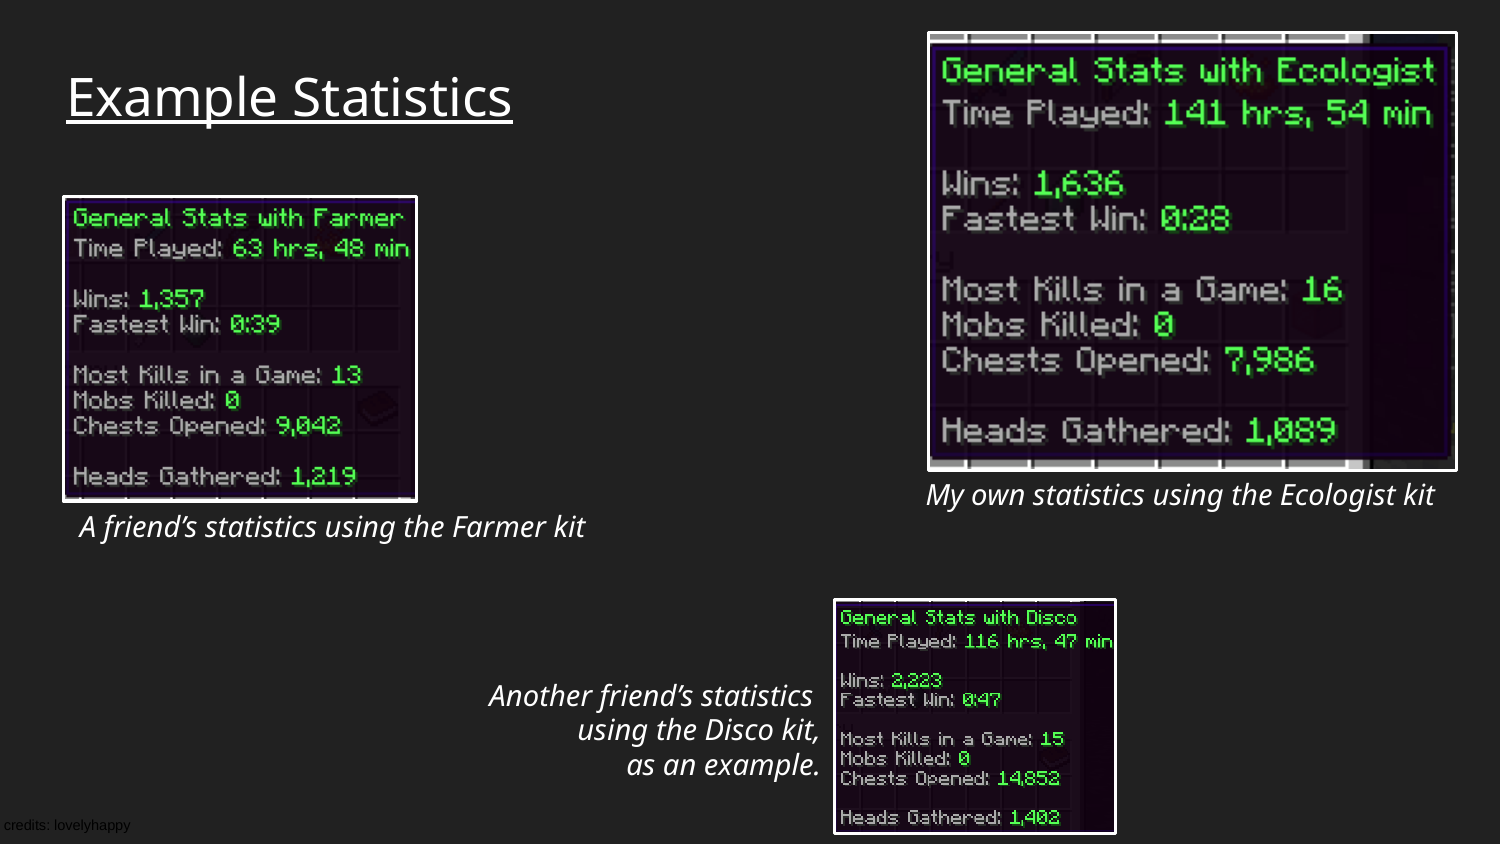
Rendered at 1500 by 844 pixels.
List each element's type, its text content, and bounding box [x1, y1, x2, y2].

text_box My own statistics using the Ecologist kit [910, 461, 1500, 527]
picture [835, 601, 1114, 833]
text_box credits: lovelyhappy [0, 807, 353, 843]
title Example Statistics [51, 48, 924, 142]
text_box Another friend’s statistics using the Disco kit, as an example. [179, 661, 830, 797]
picture [929, 33, 1455, 469]
picture [64, 197, 416, 500]
text_box A friend’s statistics using the Farmer kit [64, 492, 757, 558]
